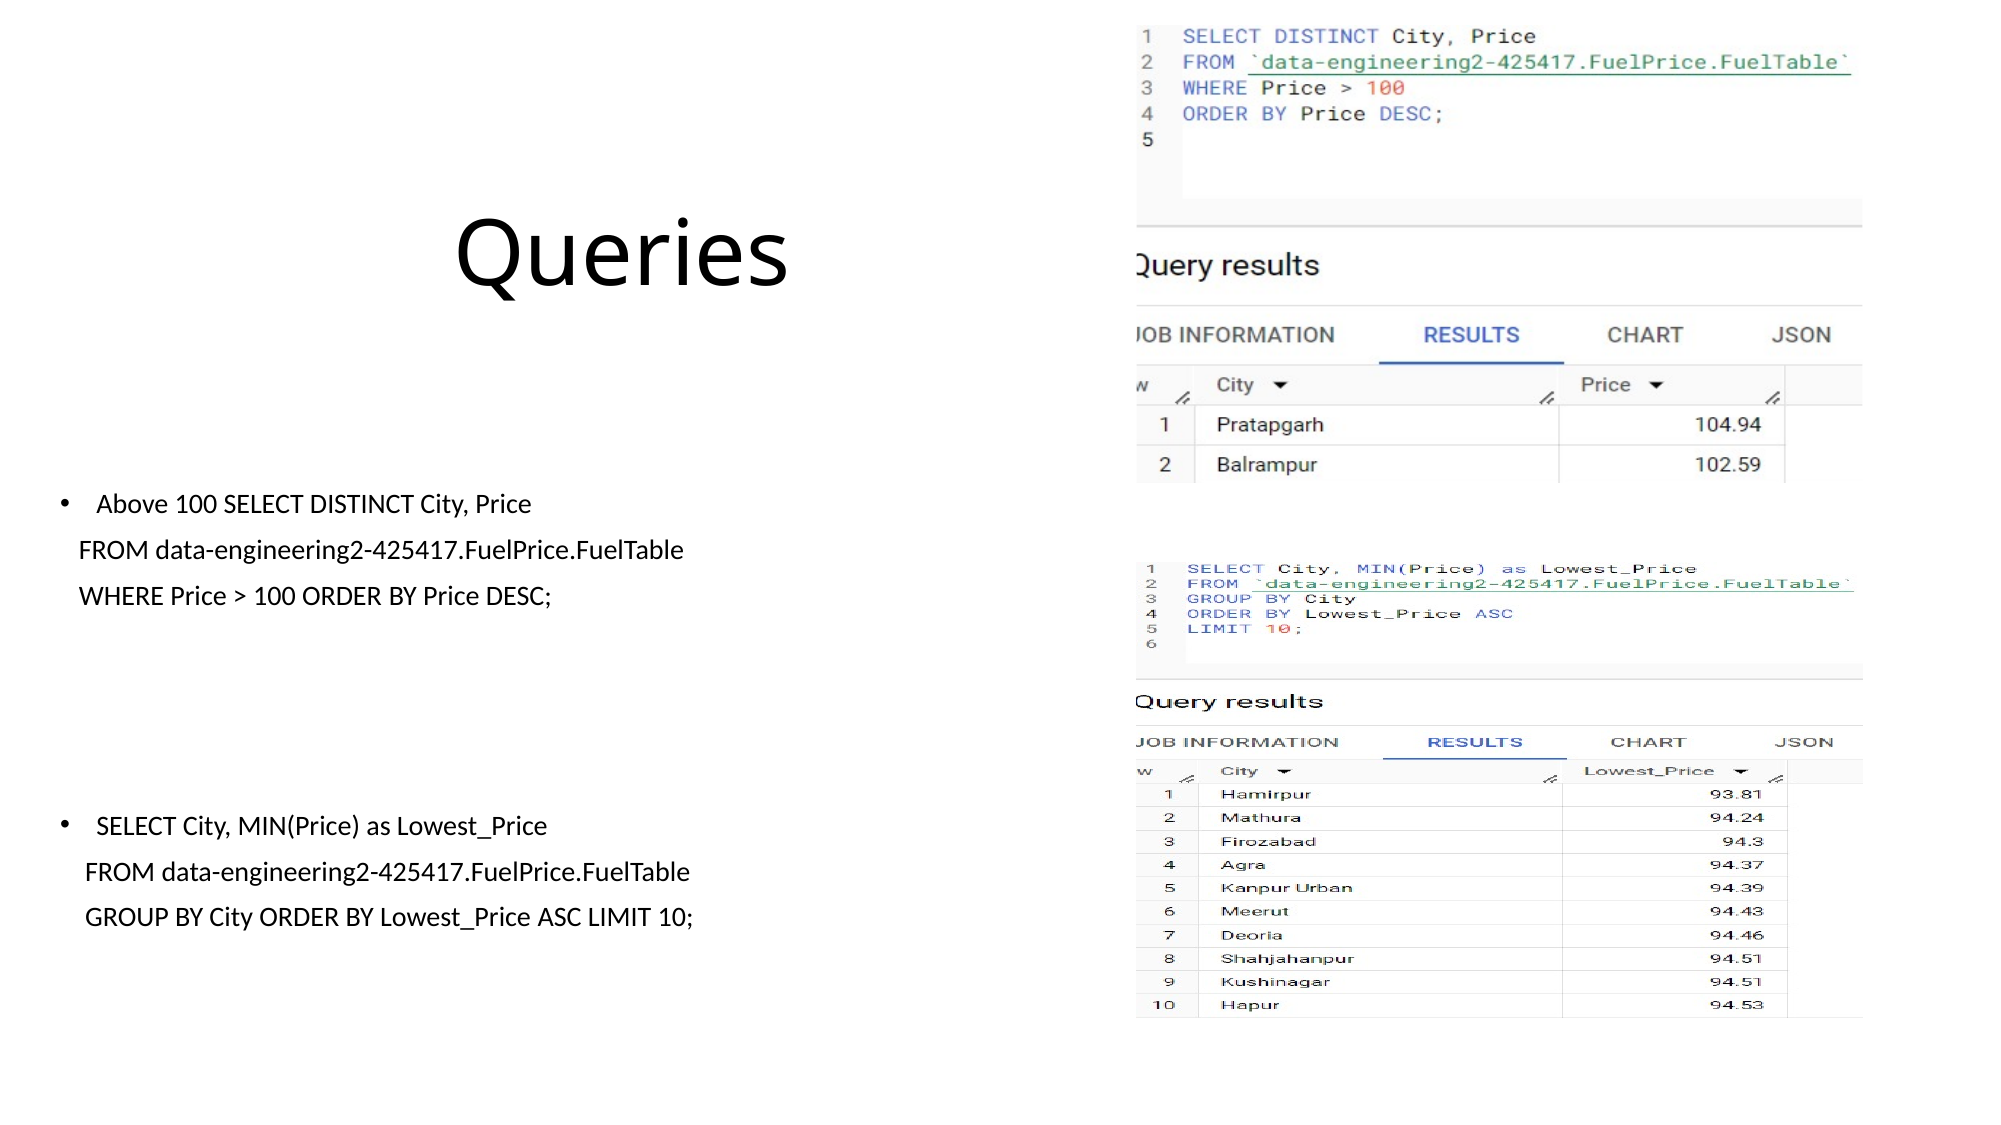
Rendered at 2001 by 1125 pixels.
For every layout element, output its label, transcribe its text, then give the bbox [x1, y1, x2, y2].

picture [1136, 25, 1863, 483]
picture [1136, 562, 1863, 1020]
list Above 100 SELECT DISTINCT City, Price FROM data-engineering2-425417.FuelPrice.FuelTable WHERE Price > 100 ORDER BY Price DESC; SELECT City, MIN(Price) as Lowest_Price FROM data-engineering2-425417.FuelPrice.FuelTable GROUP BY City ORDER BY Lowest_Price ASC LIMIT 10; [45, 432, 1314, 942]
title Queries [0, 158, 1136, 354]
